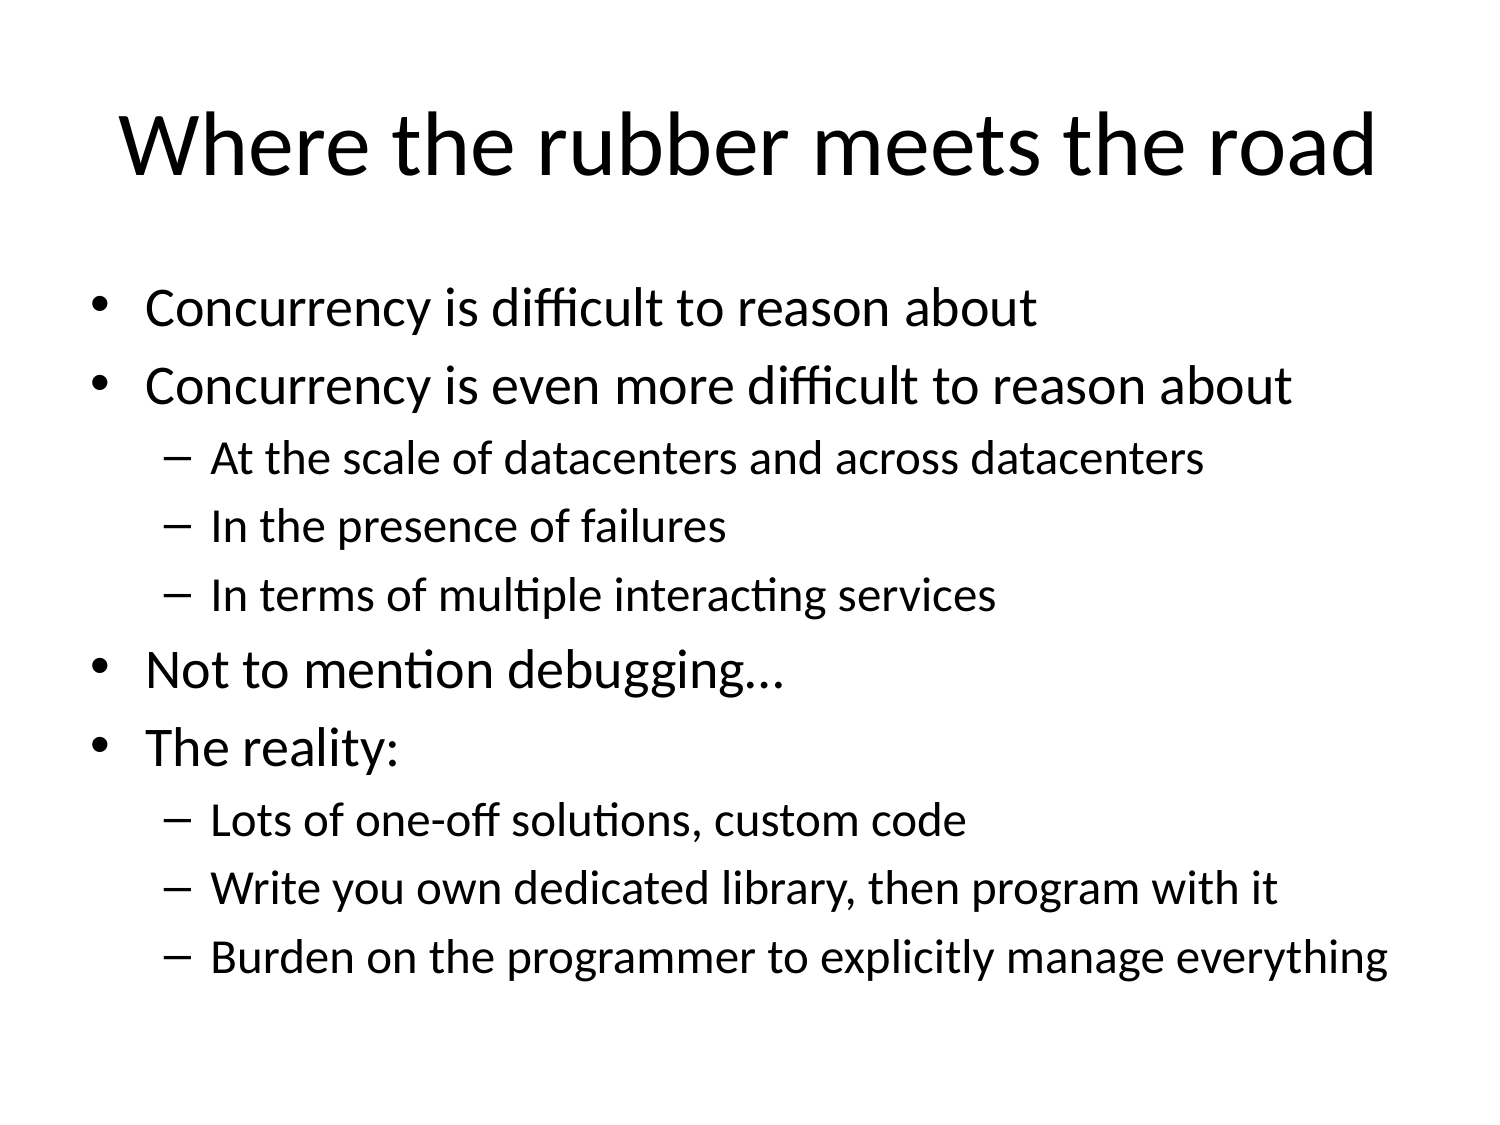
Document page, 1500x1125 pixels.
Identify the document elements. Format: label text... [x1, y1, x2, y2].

list Concurrency is difficult to reason about Concurrency is even more difficult to reason about At the scale of datacenters and across datacenters In the presence of failures In terms of multiple interacting services Not to mention debugging… The reality: Lots of one-off solutions, custom code Write you own dedicated library, then program with it Burden on the programmer to explicitly manage everything [75, 262, 1425, 1005]
title Where the rubber meets the road [75, 45, 1425, 233]
